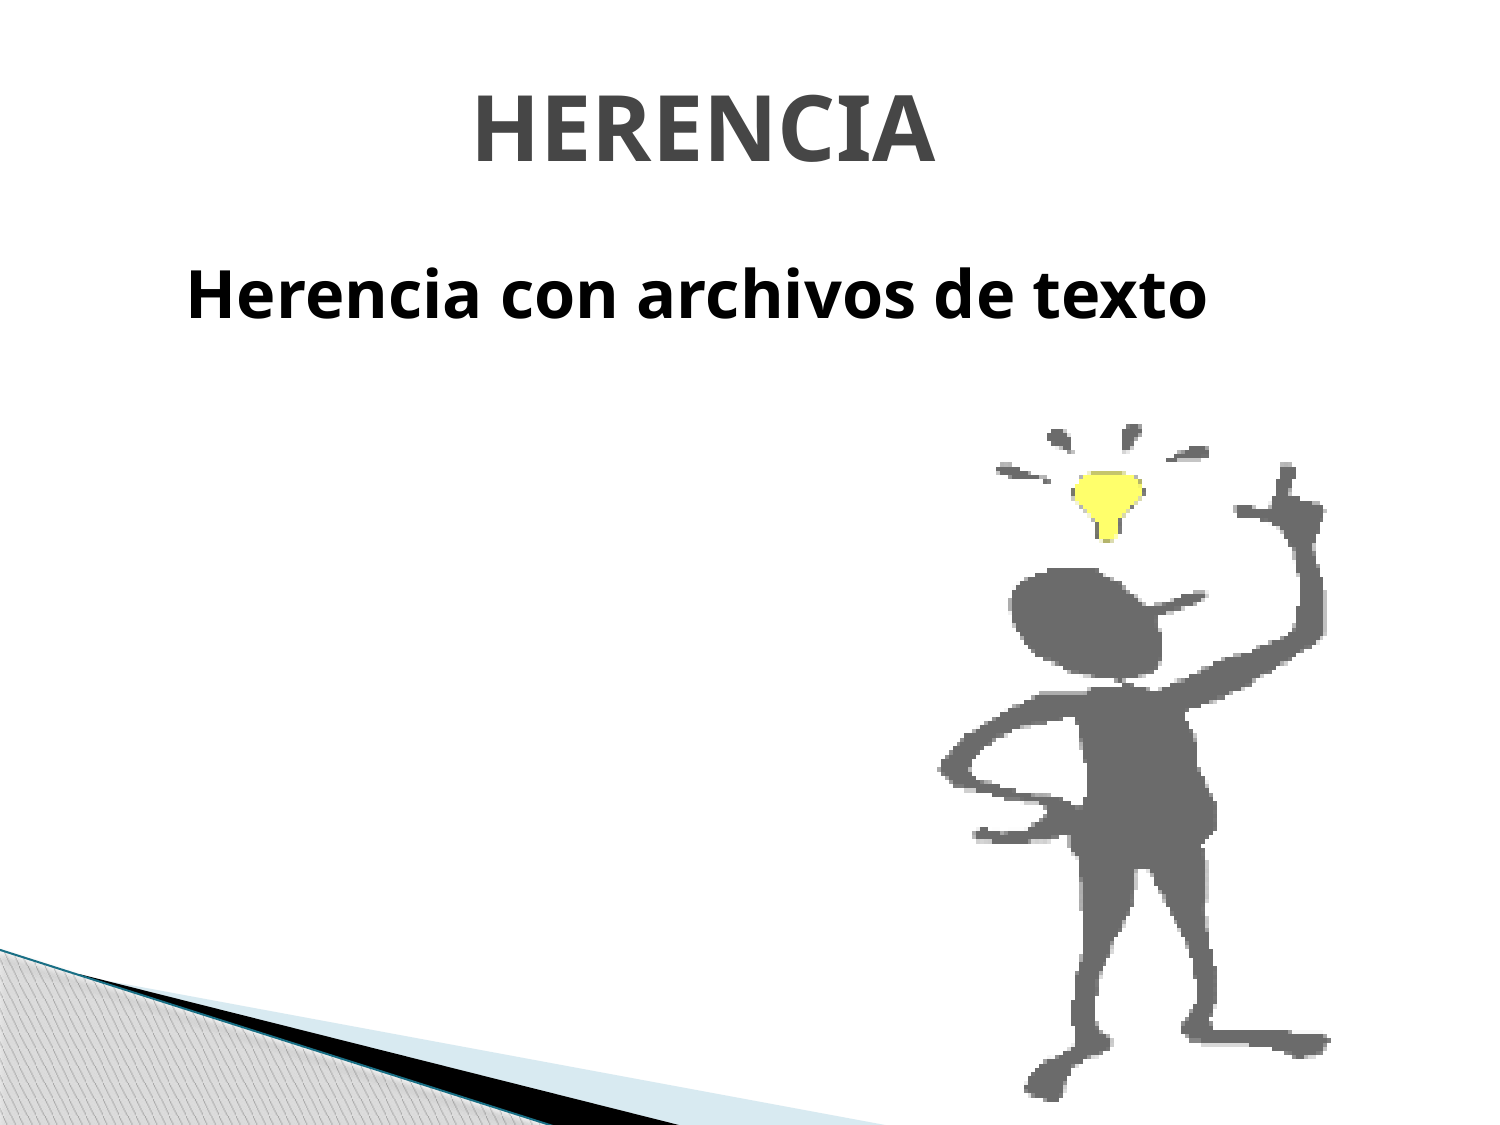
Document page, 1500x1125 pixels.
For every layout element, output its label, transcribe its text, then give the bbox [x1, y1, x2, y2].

text_box Herencia con archivos de texto [70, 244, 1325, 340]
title HERENCIA [339, 35, 1067, 188]
picture [902, 374, 1395, 1125]
